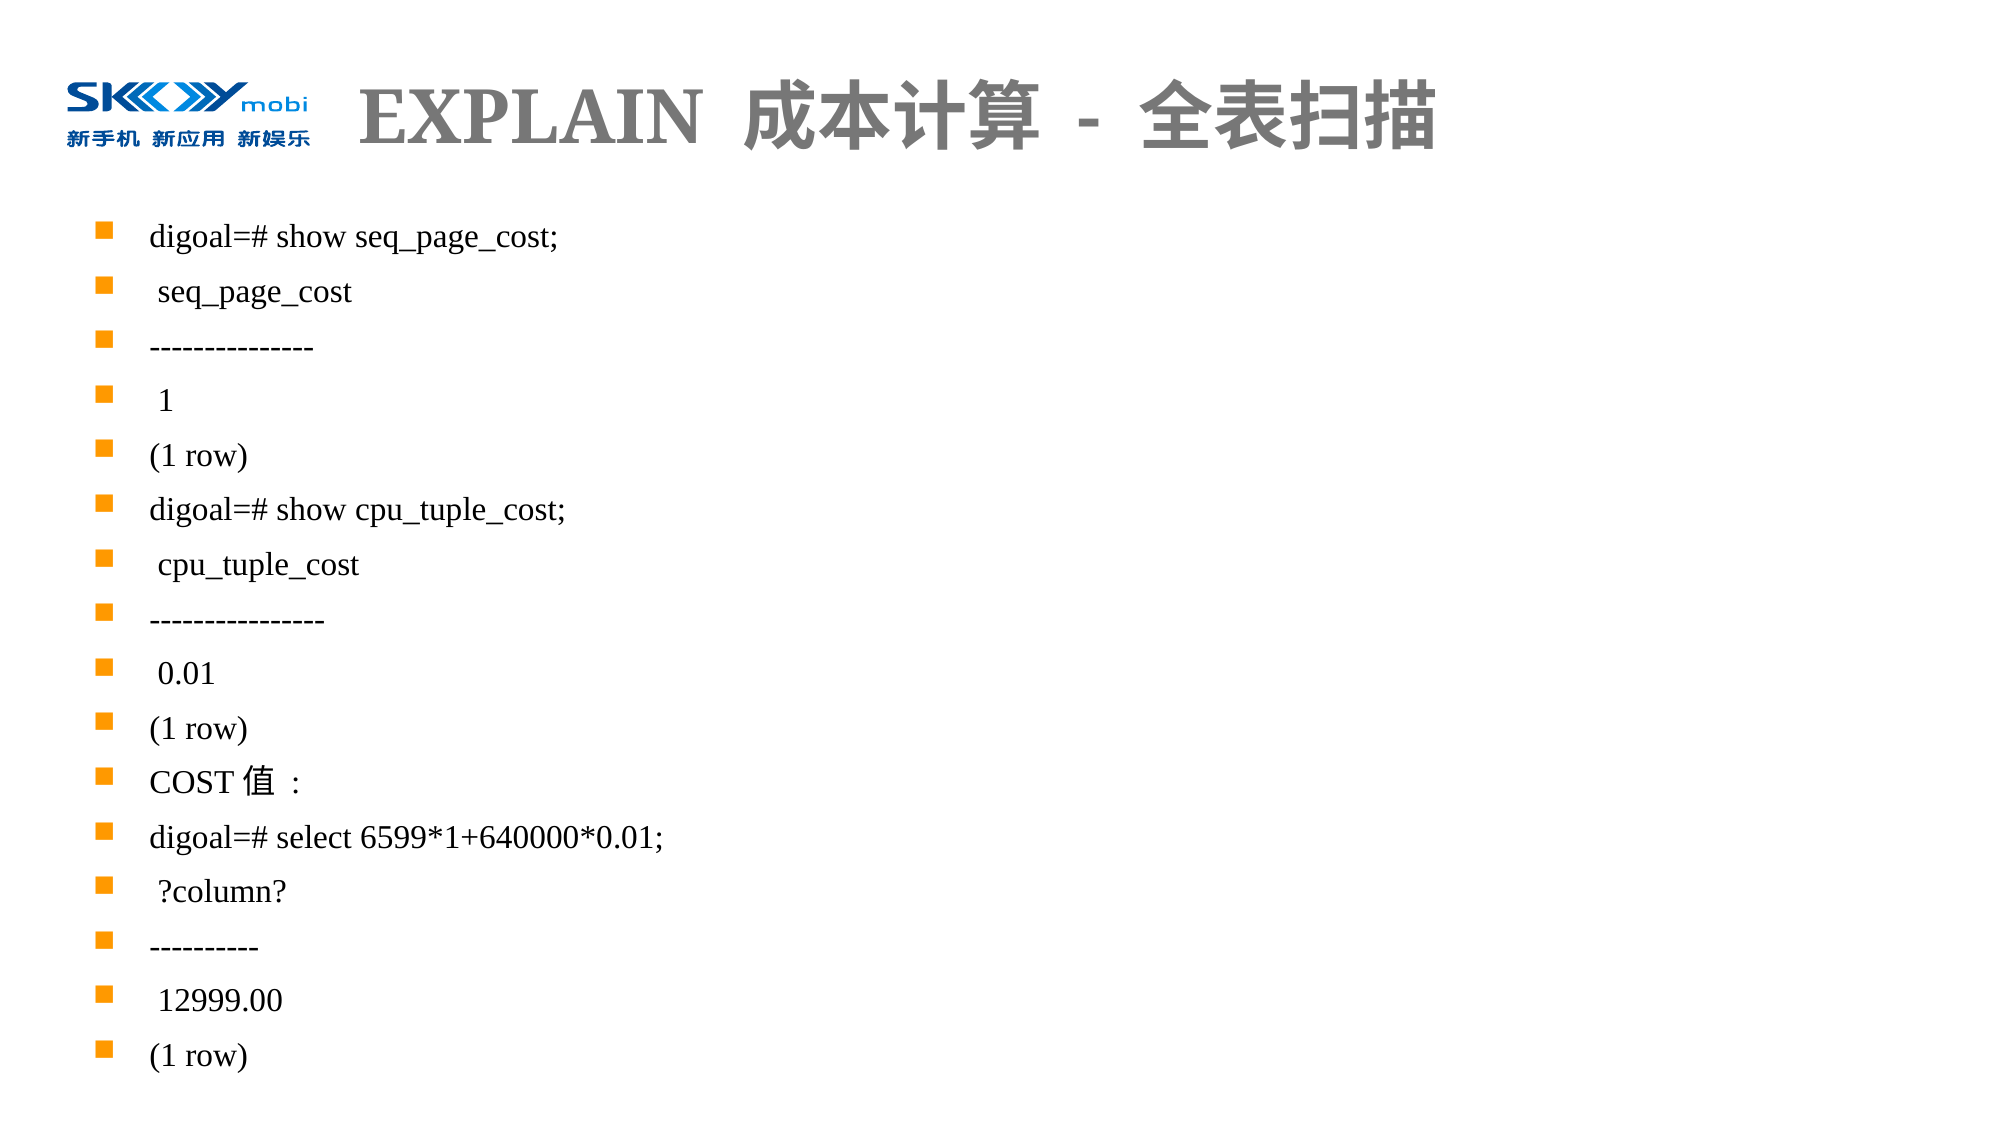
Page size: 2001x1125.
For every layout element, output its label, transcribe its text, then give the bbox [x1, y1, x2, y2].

title EXPLAIN 成本计算 - 全表扫描 [343, 60, 1901, 167]
list digoal=# show seq_page_cost; seq_page_cost --------------- 1 (1 row) digoal=# show cpu_tuple_cost; cpu_tuple_cost ---------------- 0.01 (1 row) COST值 : digoal=# select 6599*1+640000*0.01; ?column? ---------- 12999.00 (1 row) [77, 198, 1901, 1020]
